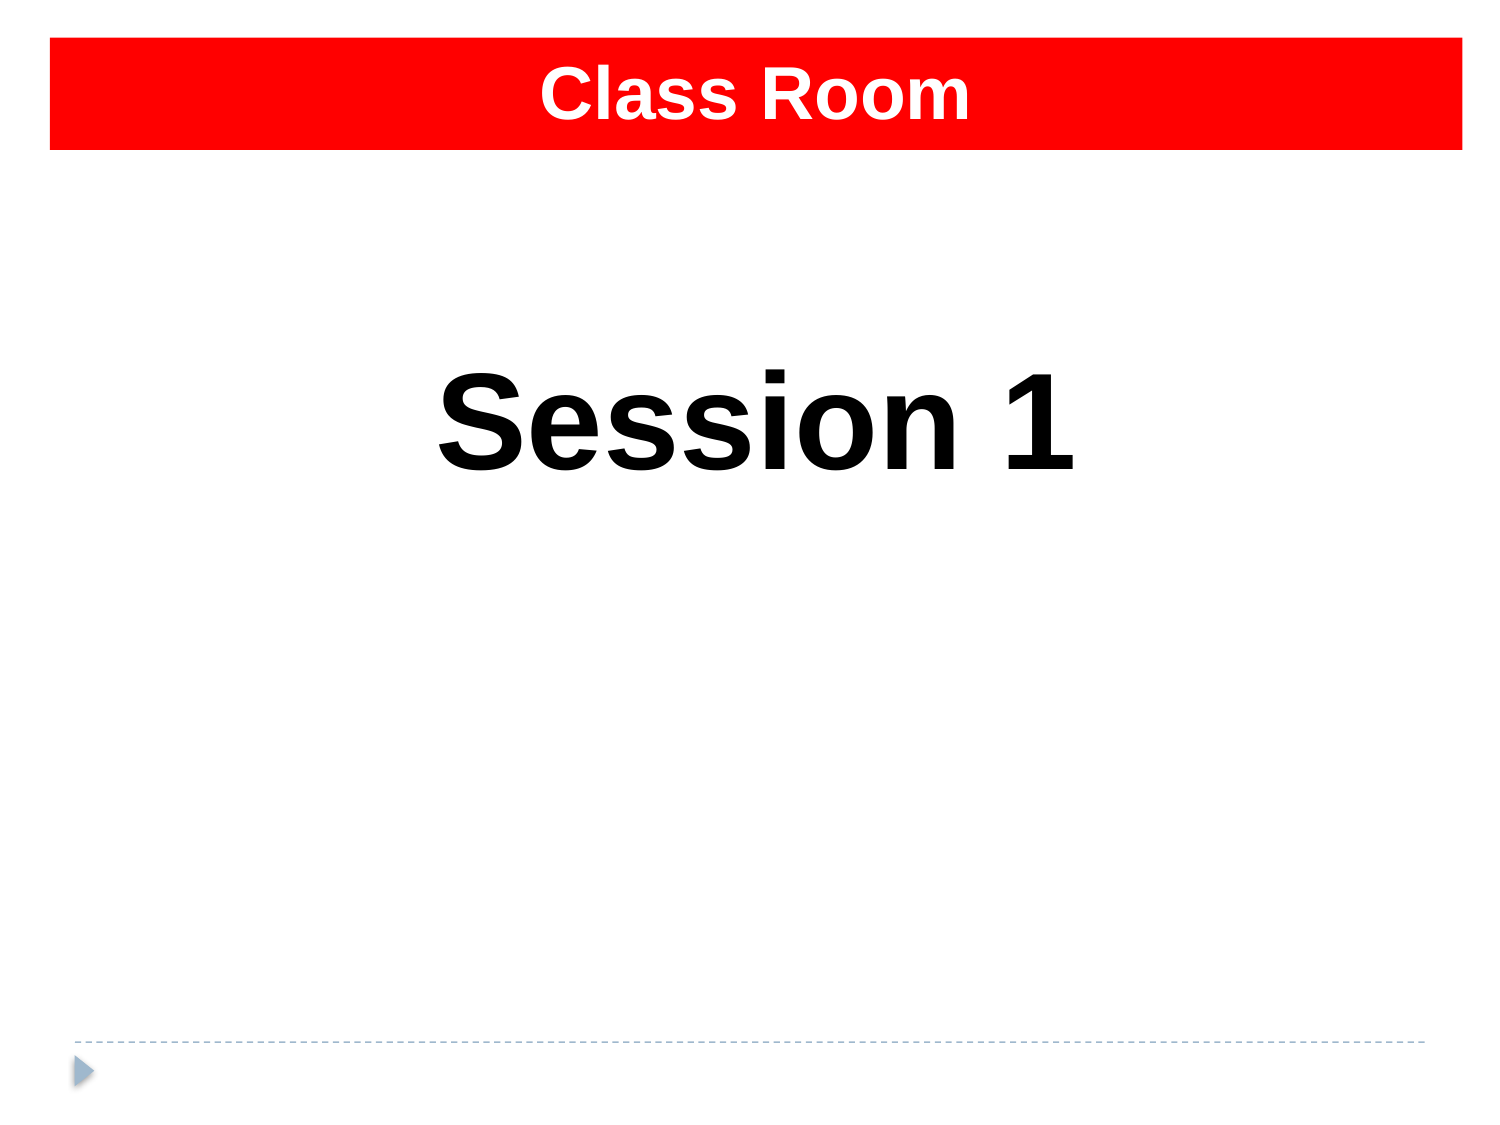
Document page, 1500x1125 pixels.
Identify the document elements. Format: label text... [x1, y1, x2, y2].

text_box Session 1 [49, 324, 1463, 475]
text_box Class Room [49, 37, 1463, 150]
